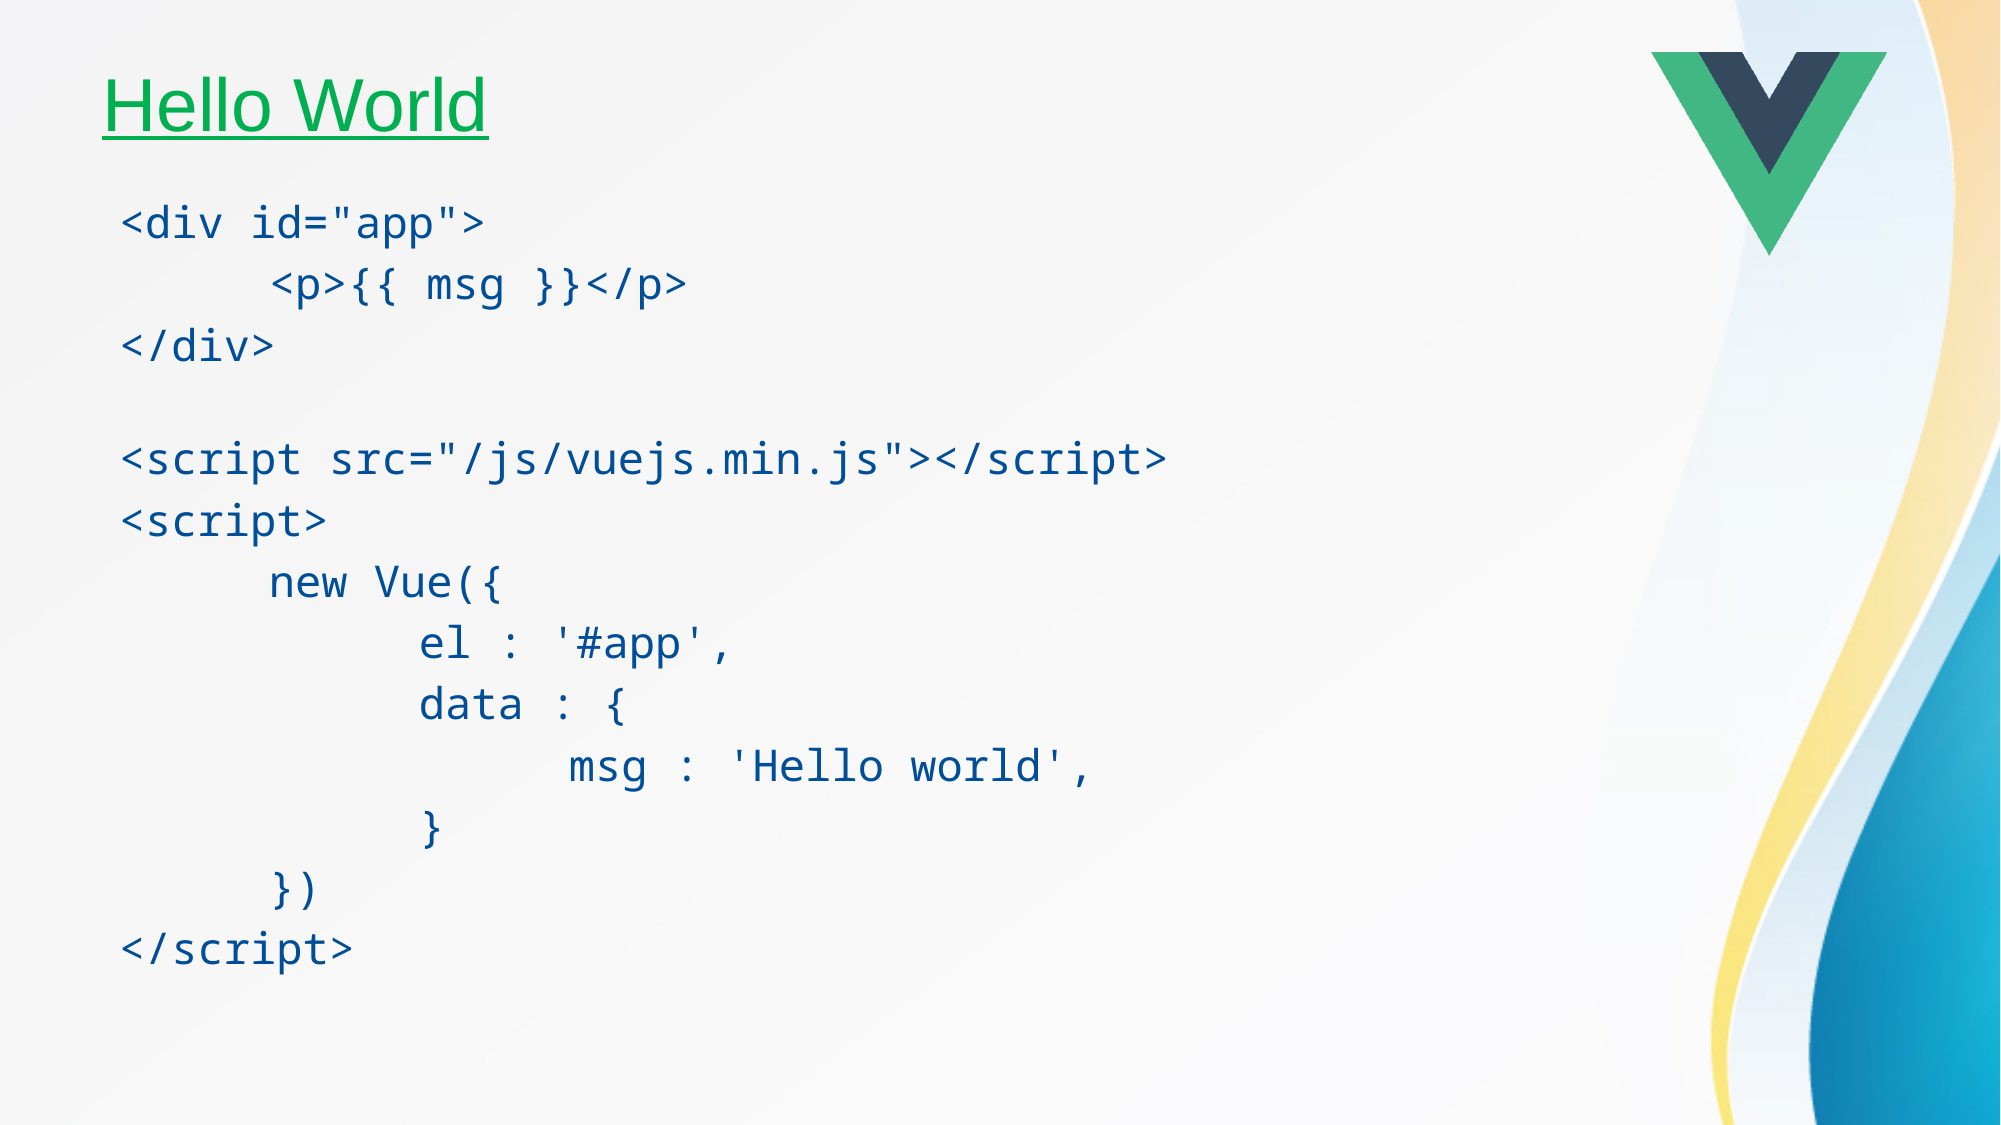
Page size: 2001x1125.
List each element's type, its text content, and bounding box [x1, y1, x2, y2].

picture [0, 0, 2001, 1125]
list <div id="app"> <p>{{ msg }}</p> </div> <script src="/js/vuejs.min.js"></script> <script> new Vue({ el : '#app', data : { msg : 'Hello world', } }) </script> [103, 187, 1905, 1026]
title Hello World [87, 53, 1651, 150]
